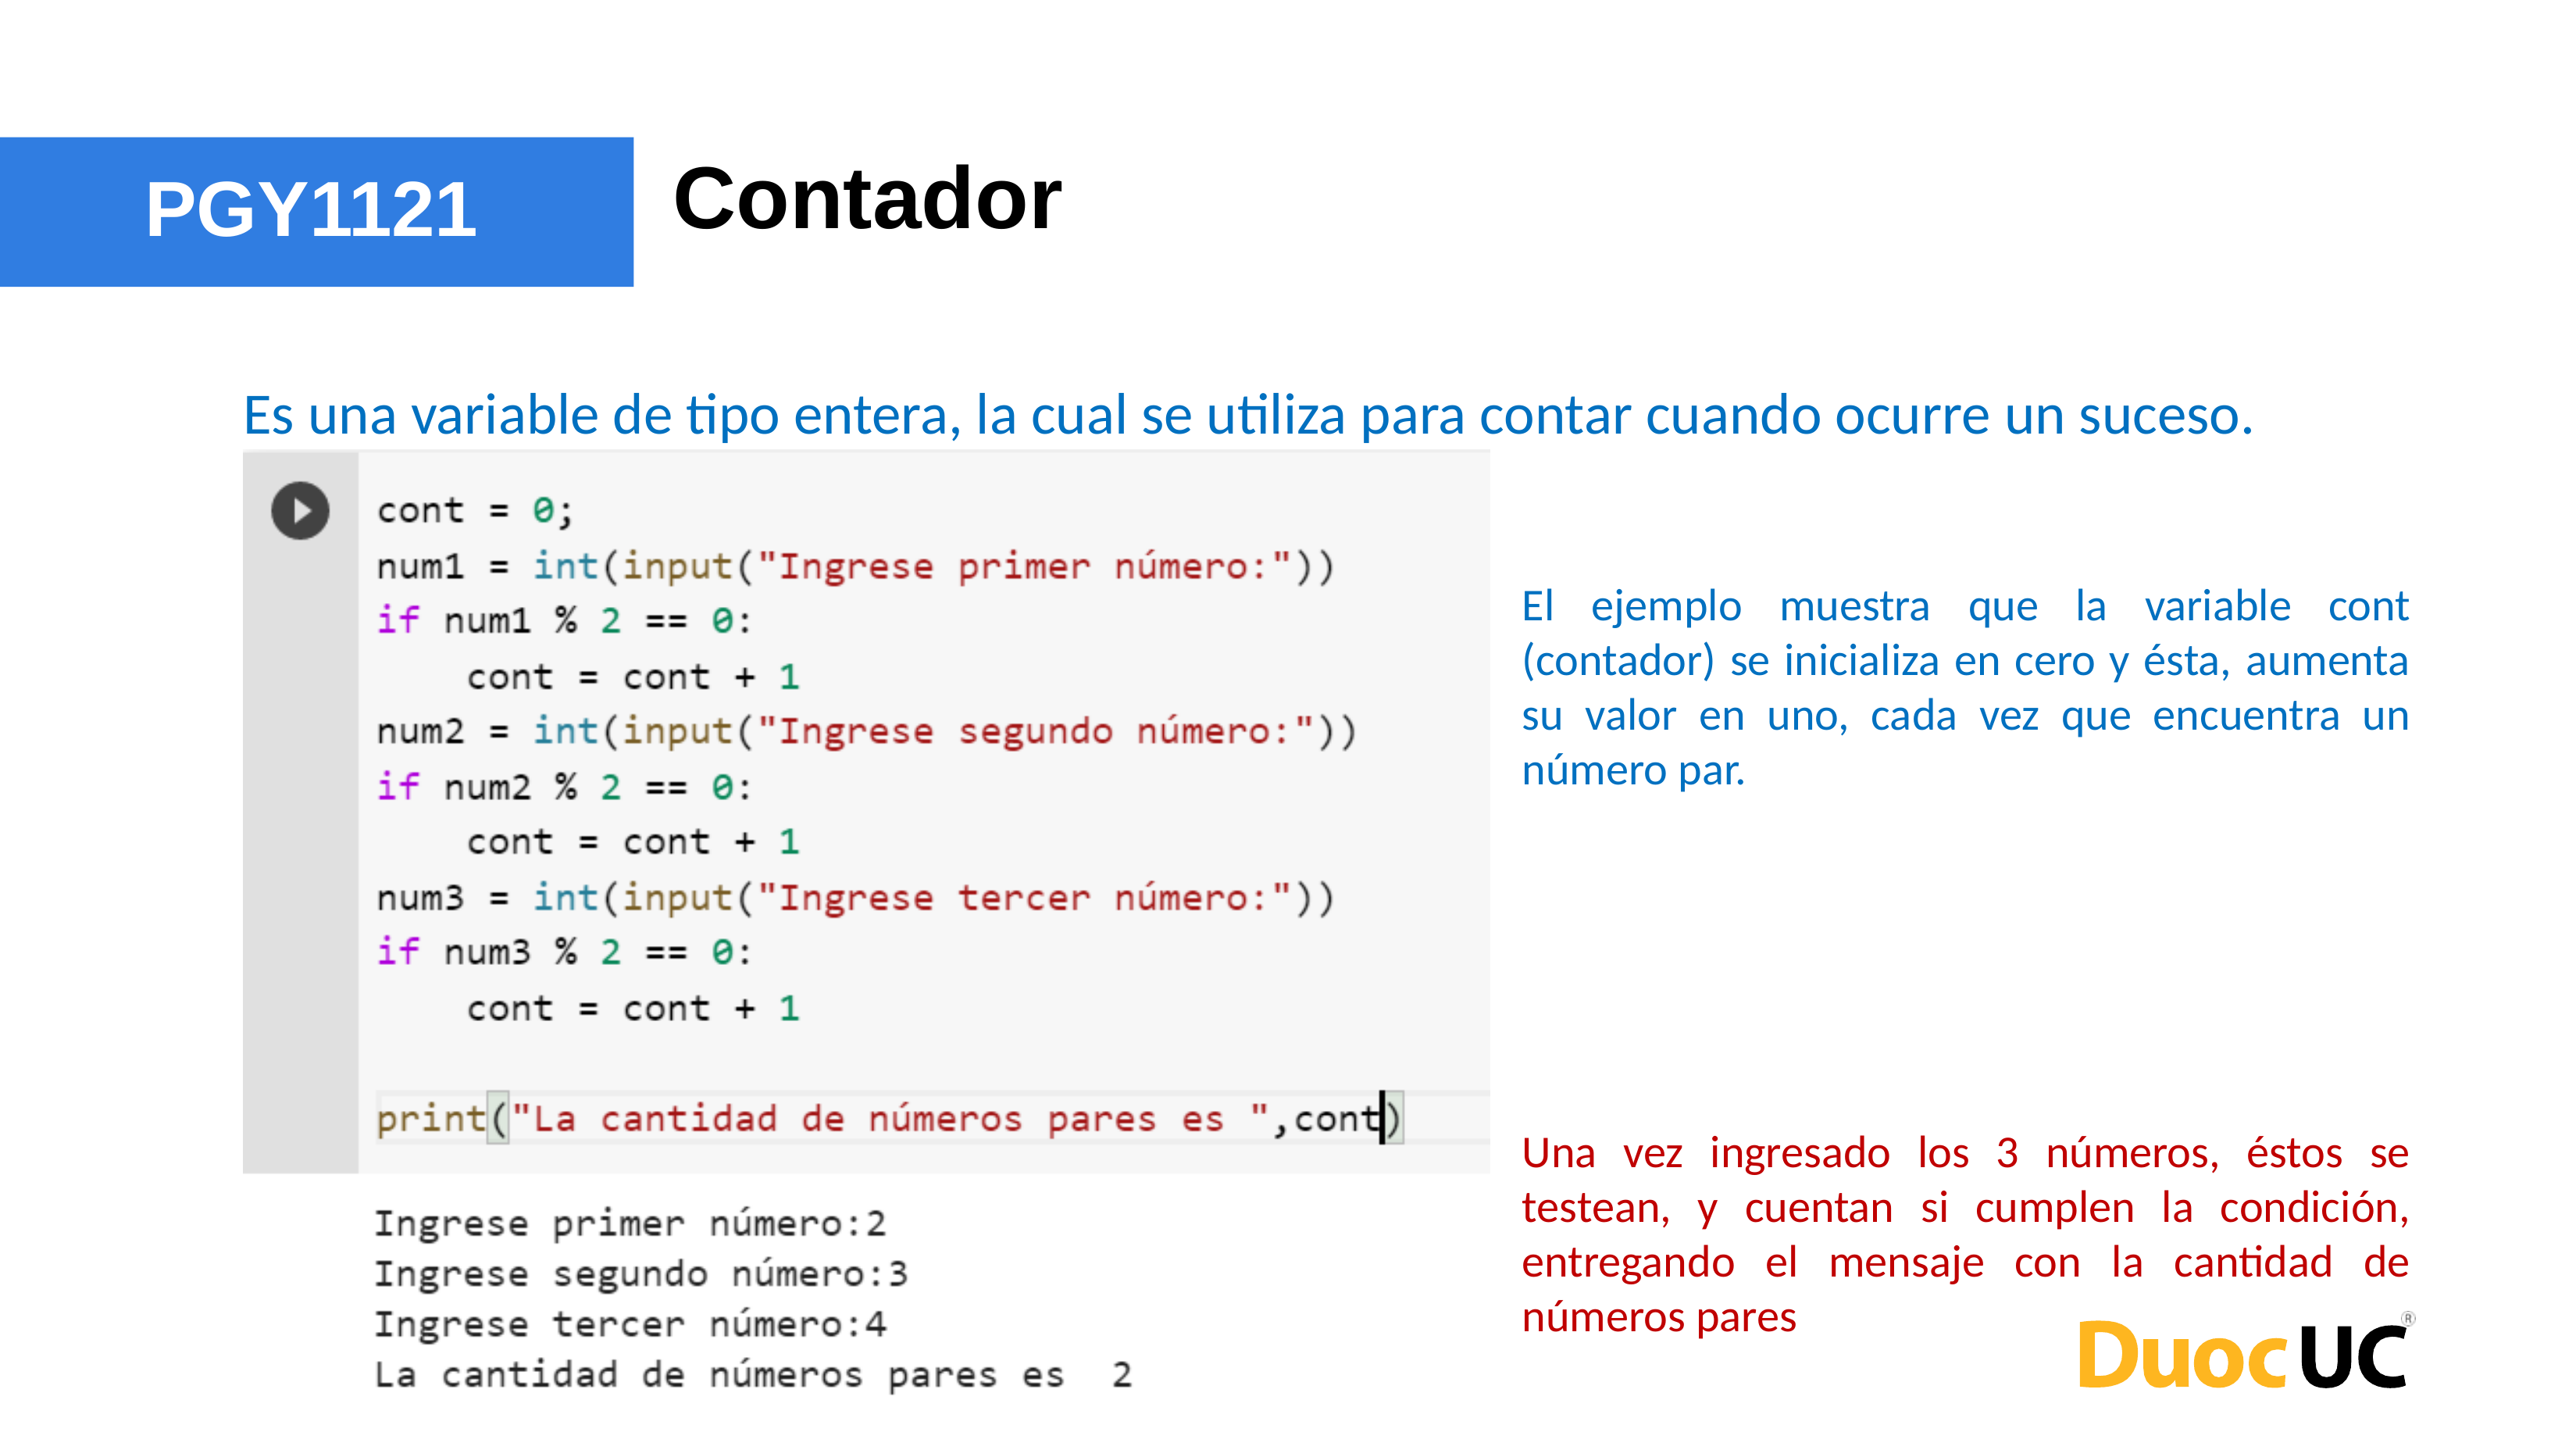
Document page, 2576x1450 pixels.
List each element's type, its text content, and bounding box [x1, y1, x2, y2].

text_box El ejemplo muestra que la variable cont (contador) se inicializa en cero y ésta, aumenta su valor en uno, cada vez que encuentra un número par. Una vez ingresado los 3 números, éstos se testean, y cuentan si cumplen la condición, entregando el mensaje con la cantidad de números pares [1522, 563, 2411, 1341]
text_box Contador [673, 141, 2499, 247]
text_box Es una variable de tipo entera, la cual se utiliza para contar cuando ocurre un suceso. [243, 363, 2303, 446]
list PGY1121 [18, 158, 605, 253]
picture [2411, 1311, 2416, 1327]
picture [243, 449, 1490, 1428]
